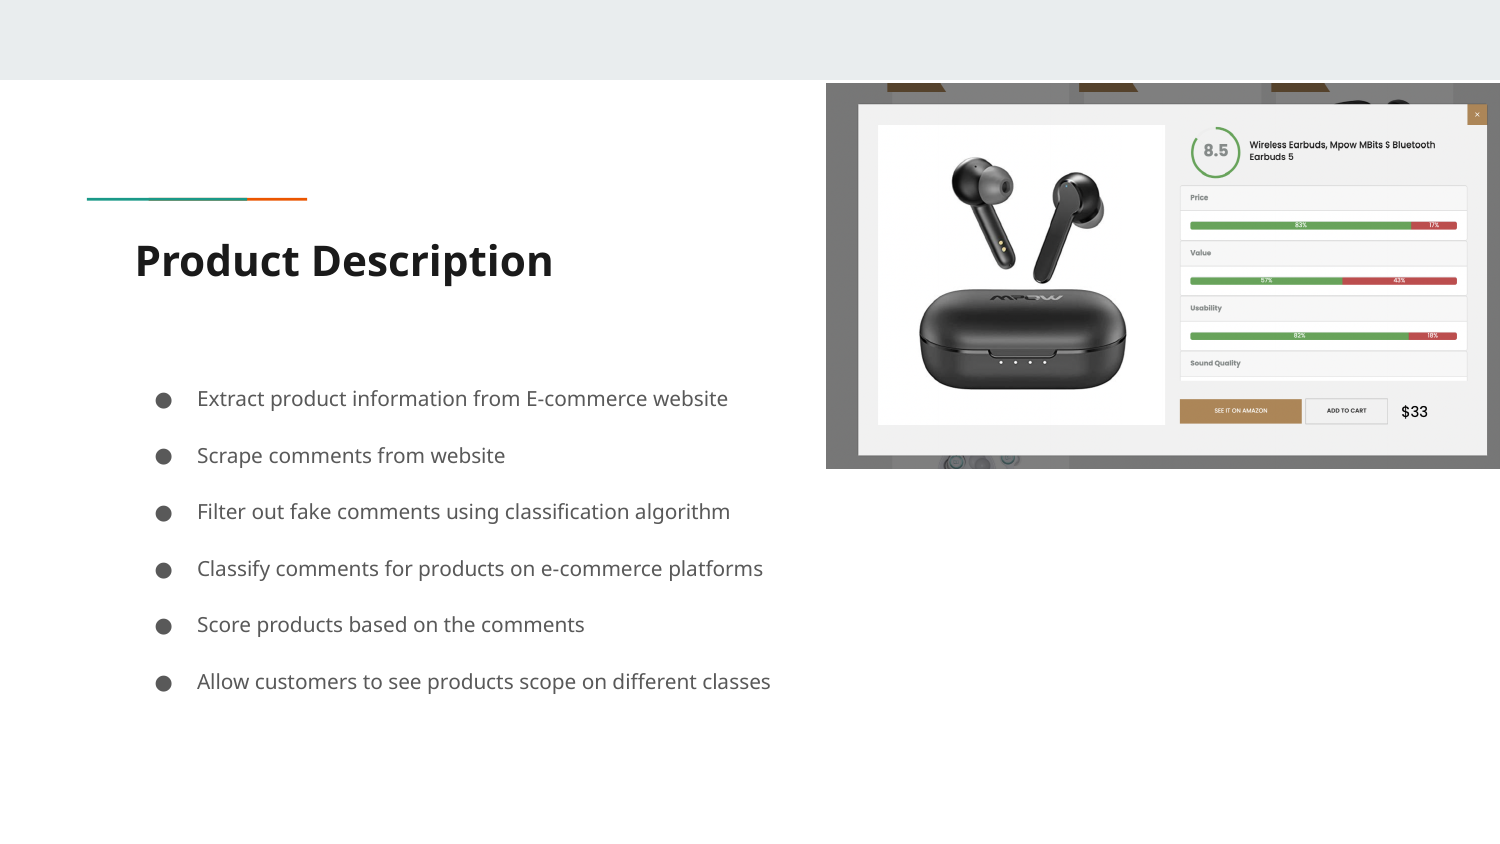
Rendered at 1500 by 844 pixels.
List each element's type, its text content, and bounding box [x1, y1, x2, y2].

picture [826, 61, 1500, 469]
list Extract product information from E-commerce website Scrape comments from website Filter out fake comments using classification algorithm Classify comments for products on e-commerce platforms Score products based on the comments Allow customers to see products scope on different classes [119, 341, 1381, 712]
title Product Description [119, 216, 821, 305]
